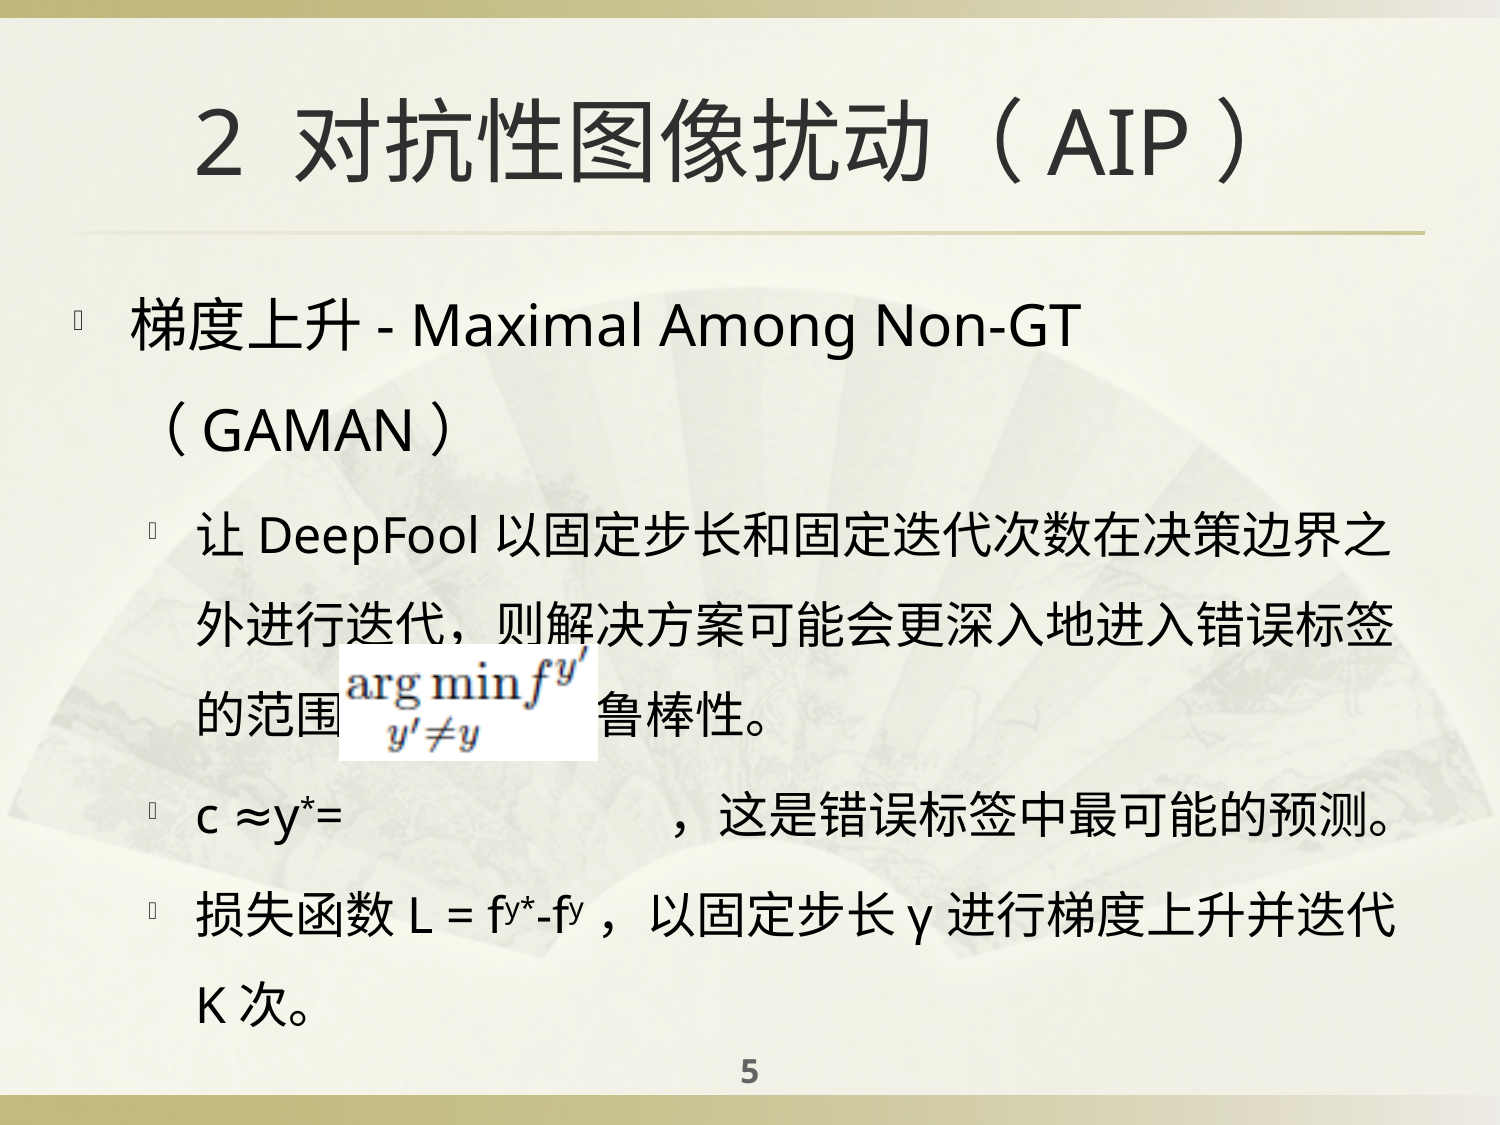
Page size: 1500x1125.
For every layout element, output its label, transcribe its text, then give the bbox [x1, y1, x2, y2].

list 梯度上升- Maximal Among Non-GT （GAMAN） 让DeepFool以固定步长和固定迭代次数在决策边界之外进行迭代，则解决方案可能会更深入地进入错误标签的范围，从而提高鲁棒性。 c ≈y*= ，这是错误标签中最可能的预测。 损失函数L = fy*-fy，以固定步长γ进行梯度上升并迭代K次。 [58, 246, 1442, 1032]
picture [339, 643, 599, 761]
slide_number 5 [675, 1050, 825, 1097]
title 2 对抗性图像扰动（AIP） [75, 45, 1425, 233]
